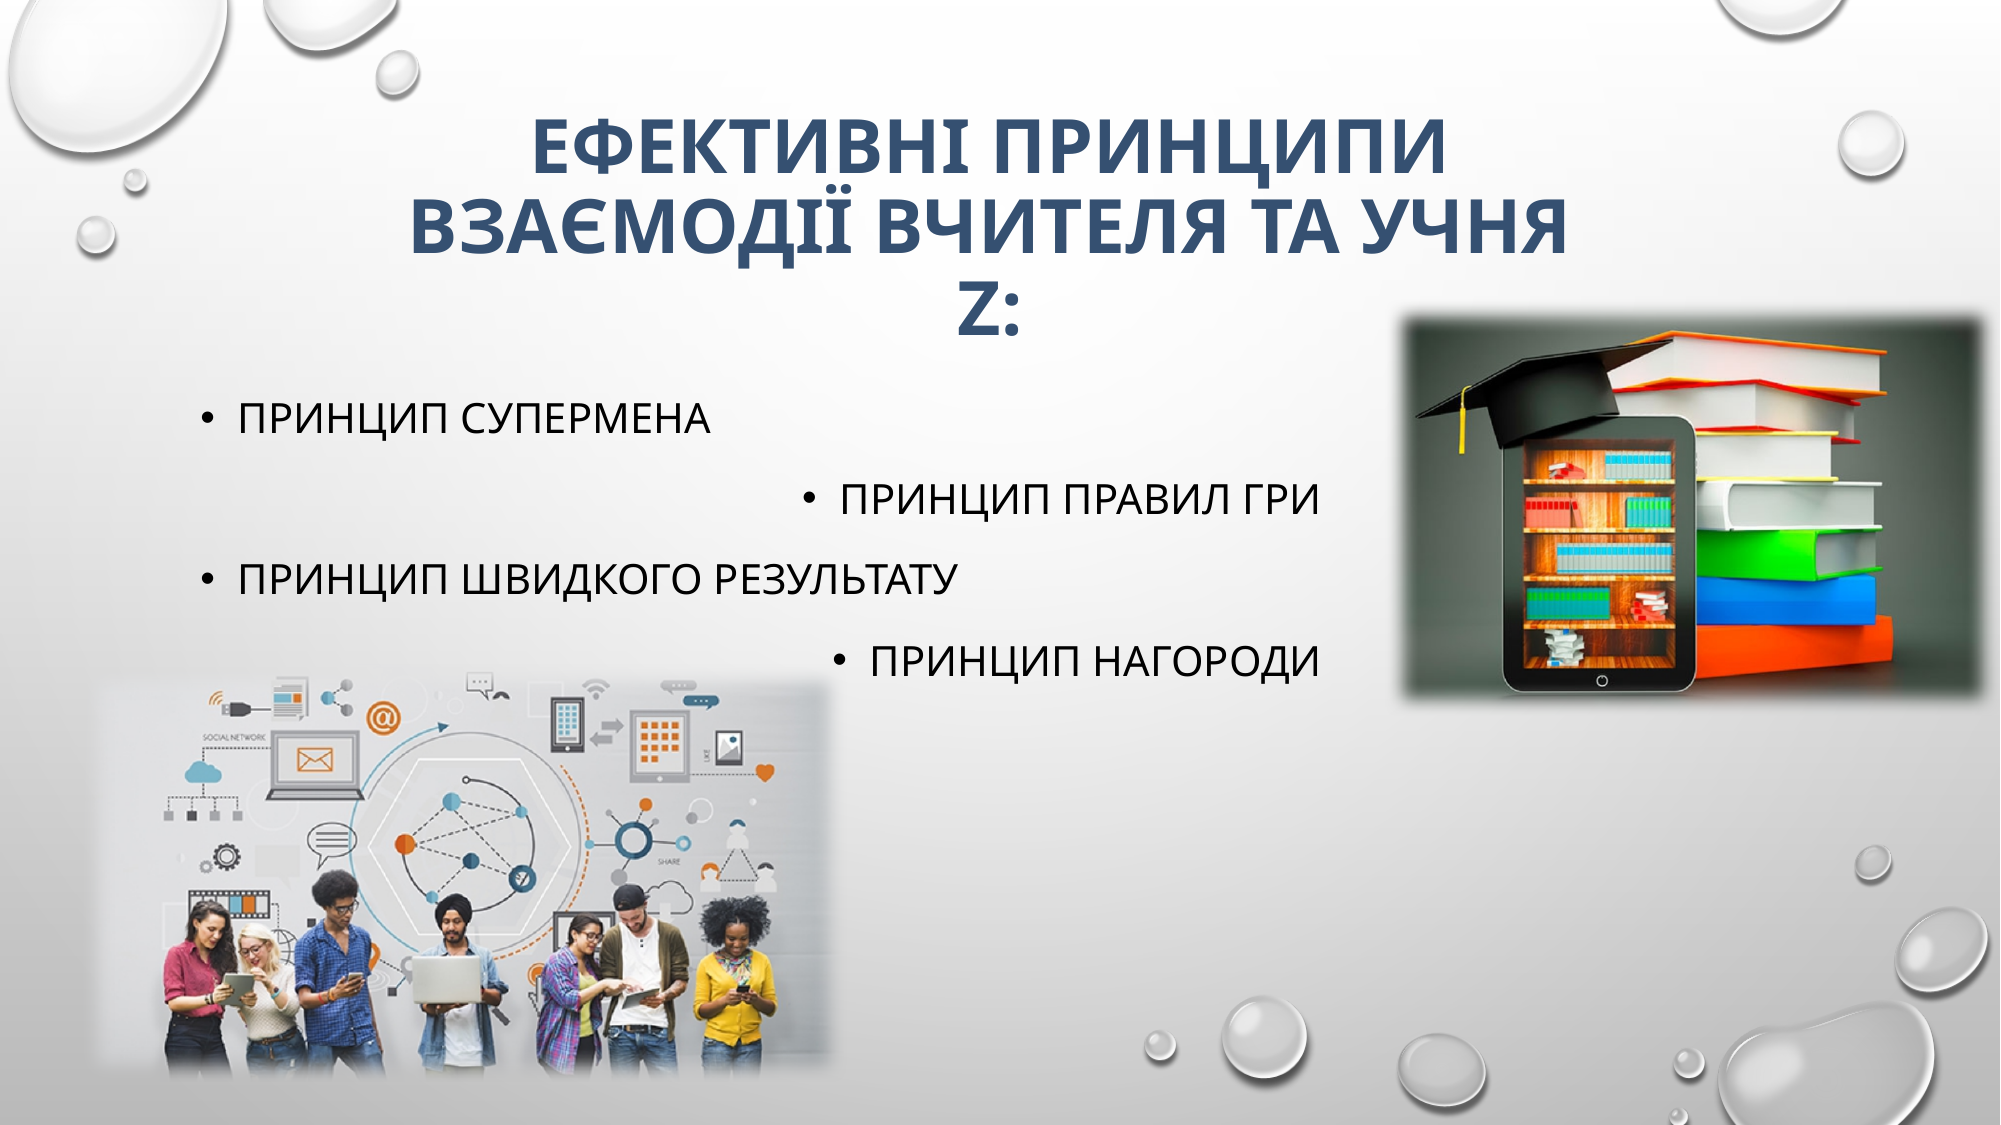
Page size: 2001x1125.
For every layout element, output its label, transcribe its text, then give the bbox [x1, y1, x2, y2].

list Принцип супермена Принцип правил гри Принцип швидкого результату Принцип нагороди [185, 374, 1337, 953]
title Ефективні принципи взаємодії вчителя та учня Z: [390, 98, 1590, 361]
picture [0, 0, 2000, 1125]
